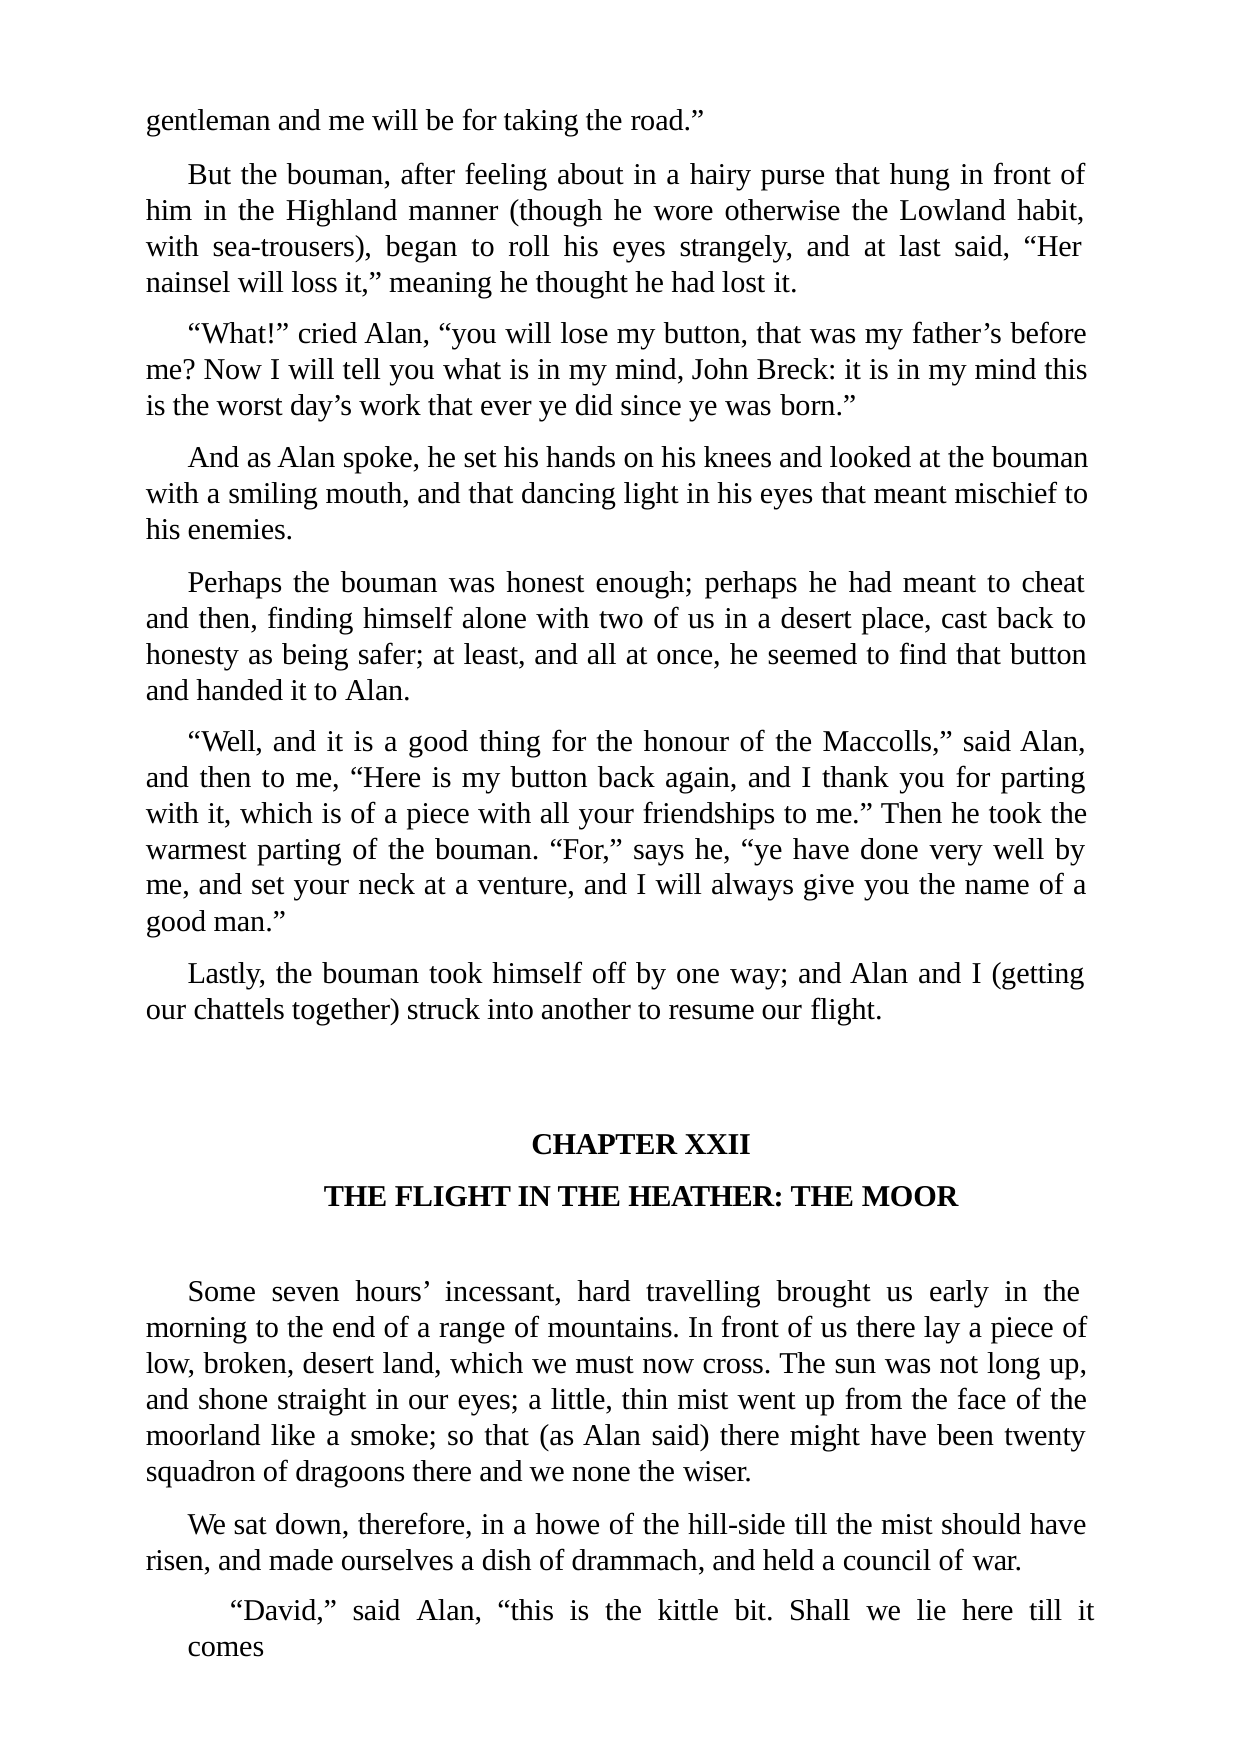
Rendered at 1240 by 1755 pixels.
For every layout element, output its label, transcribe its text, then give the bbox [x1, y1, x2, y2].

text_box gentleman and me will be for taking the road.” But the bouman, after feeling about in a hairy purse that hung in front of him in the Highland manner (though he wore otherwise the Lowland habit, with sea-trousers), began to roll his eyes strangely, and at last said, “Her nainsel will loss it,” meaning he thought he had lost it. “What!” cried Alan, “you will lose my button, that was my father’s before me? Now I will tell you what is in my mind, John Breck: it is in my mind this is the worst day’s work that ever ye did since ye was born.” And as Alan spoke, he set his hands on his knees and looked at the bouman with a smiling mouth, and that dancing light in his eyes that meant mischief to his enemies. Perhaps the bouman was honest enough; perhaps he had meant to cheat and then, finding himself alone with two of us in a desert place, cast back to honesty as being safer; at least, and all at once, he seemed to find that button and handed it to Alan. “Well, and it is a good thing for the honour of the Maccolls,” said Alan, and then to me, “Here is my button back again, and I thank you for parting with it, which is of a piece with all your friendships to me.” Then he took the warmest parting of the bouman. “For,” says he, “ye have done very well by me, and set your neck at a venture, and I will always give you the name of a good man.” Lastly, the bouman took himself off by one way; and Alan and I (getting our chattels together) struck into another to resume our flight. CHAPTER XXII THE FLIGHT IN THE HEATHER: THE MOOR Some seven hours’ incessant, hard travelling brought us early in the morning to the end of a range of mountains. In front of us there lay a piece of low, broken, desert land, which we must now cross. The sun was not long up, and shone straight in our eyes; a little, thin mist went up from the face of the moorland like a smoke; so that (as Alan said) there might have been twenty squadron of dragoons there and we none the wiser. We sat down, therefore, in a howe of the hill-side till the mist should have risen, and made ourselves a dish of drammach, and held a council of war. “David,” said Alan, “this is the kittle bit. Shall we lie here till it comes [143, 81, 1097, 1663]
